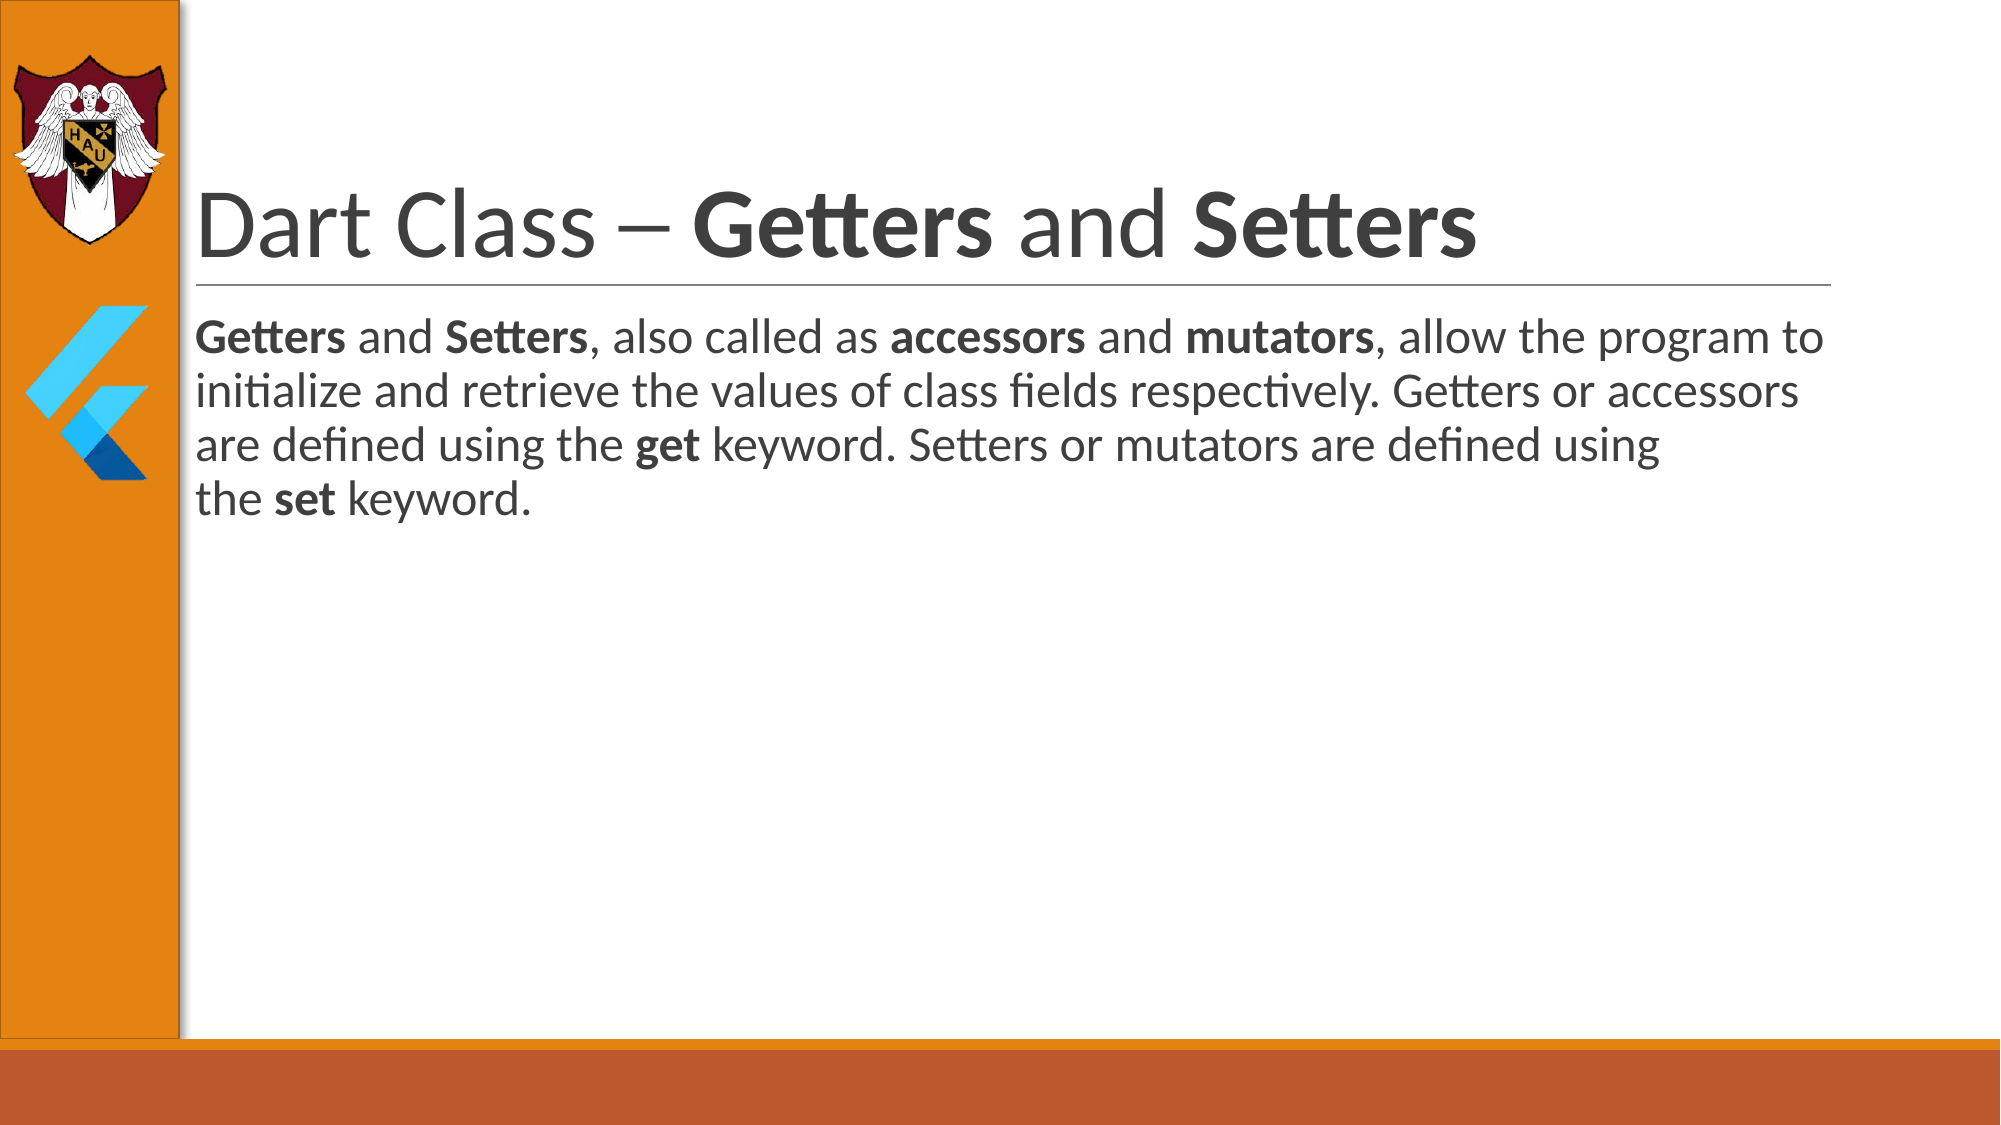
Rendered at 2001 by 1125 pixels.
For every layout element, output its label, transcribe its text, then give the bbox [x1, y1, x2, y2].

title Dart Class ─ Getters and Setters [180, 47, 1830, 285]
list Getters and Setters, also called as accessors and mutators, allow the program to initialize and retrieve the values of class fields respectively. Getters or accessors are defined using the get keyword. Setters or mutators are defined using the set keyword. [180, 302, 1830, 963]
picture [7, 302, 165, 483]
picture [10, 46, 169, 250]
